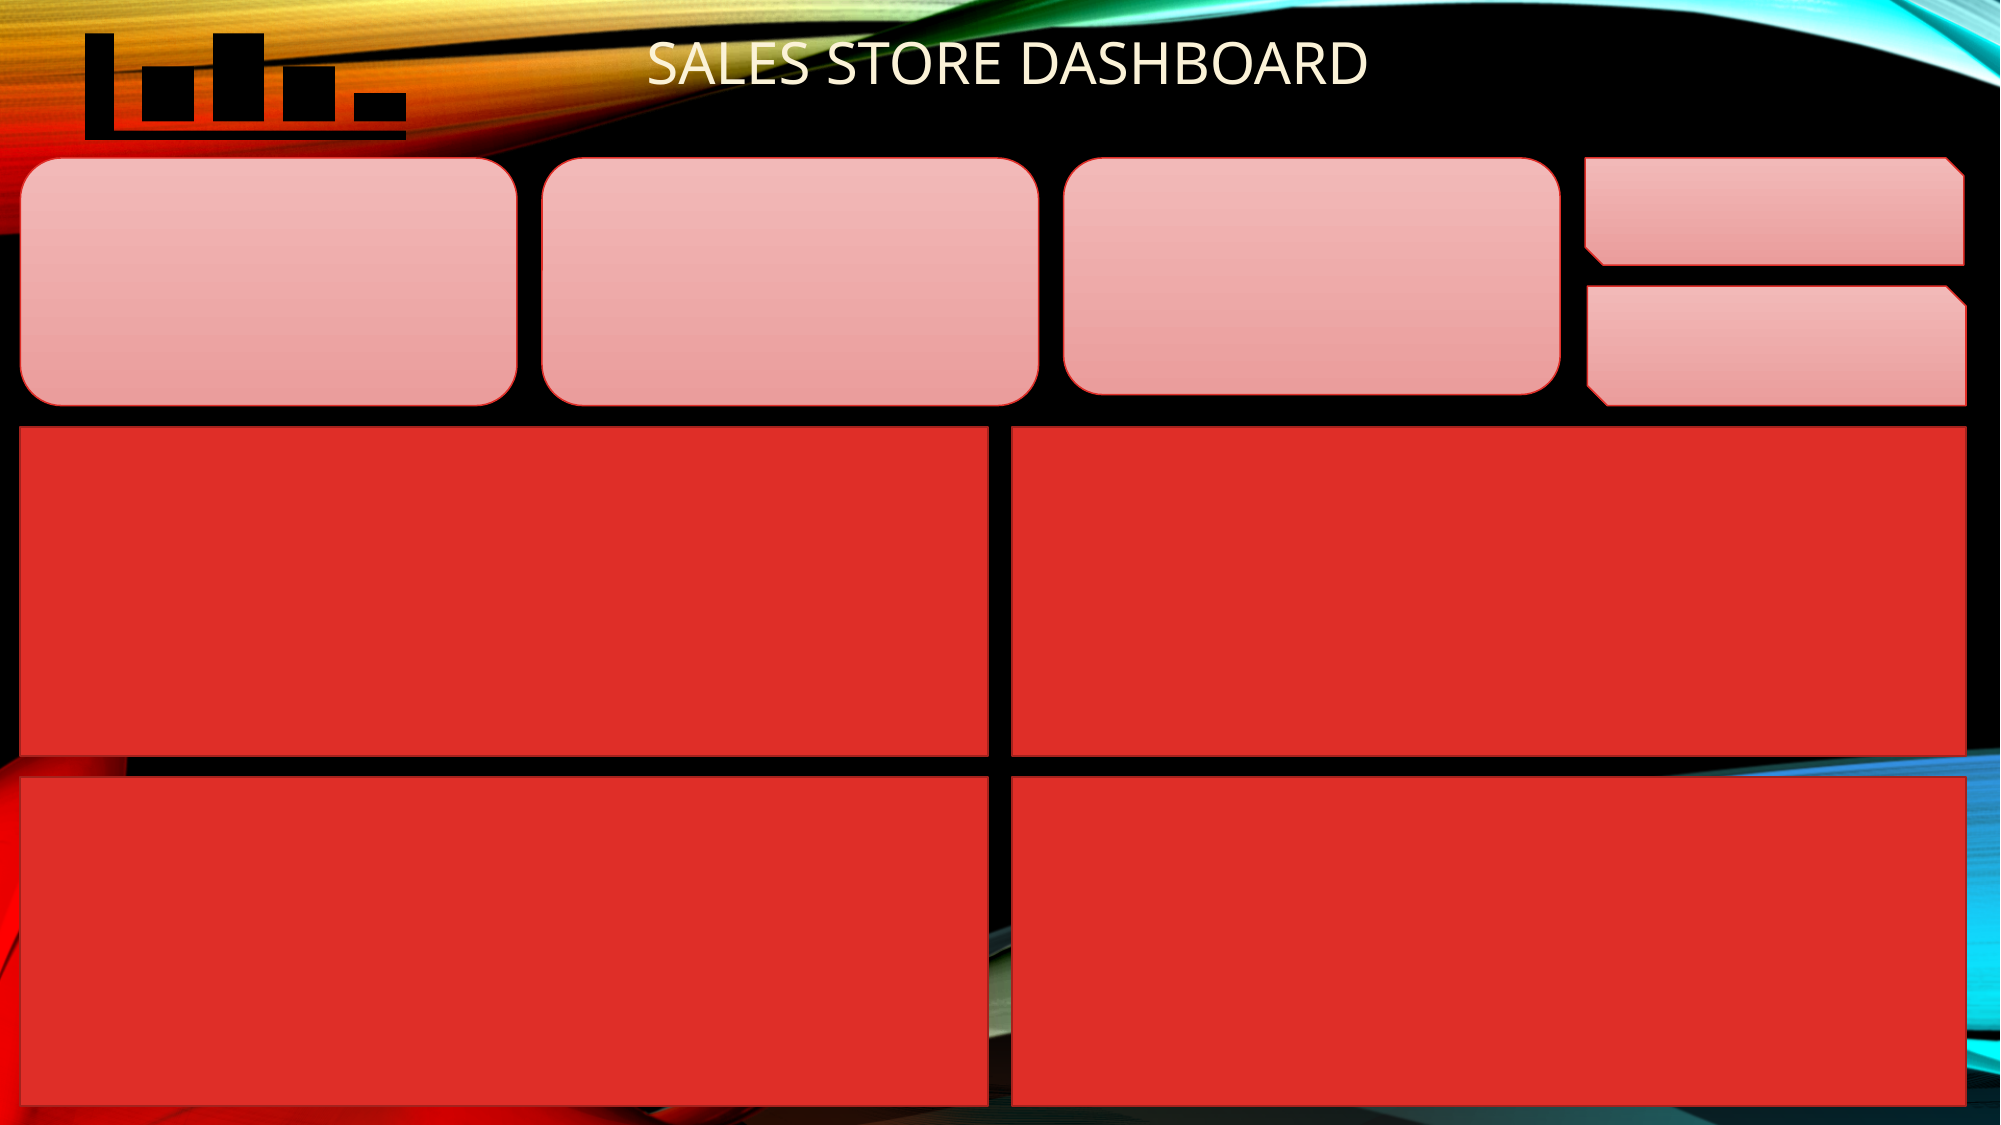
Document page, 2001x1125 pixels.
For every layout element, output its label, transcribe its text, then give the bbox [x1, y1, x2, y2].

text_box [19, 157, 518, 407]
text_box [1586, 285, 1967, 407]
text_box [1062, 157, 1561, 396]
picture [0, 0, 2000, 237]
text_box [541, 157, 1040, 407]
text_box SALES STORE DASHBOARD [572, 18, 1445, 104]
text_box [1584, 157, 1965, 266]
text_box [19, 776, 989, 1107]
picture [0, 717, 2000, 1125]
text_box [19, 426, 989, 757]
text_box [1011, 776, 1967, 1107]
text_box [1011, 426, 1967, 757]
